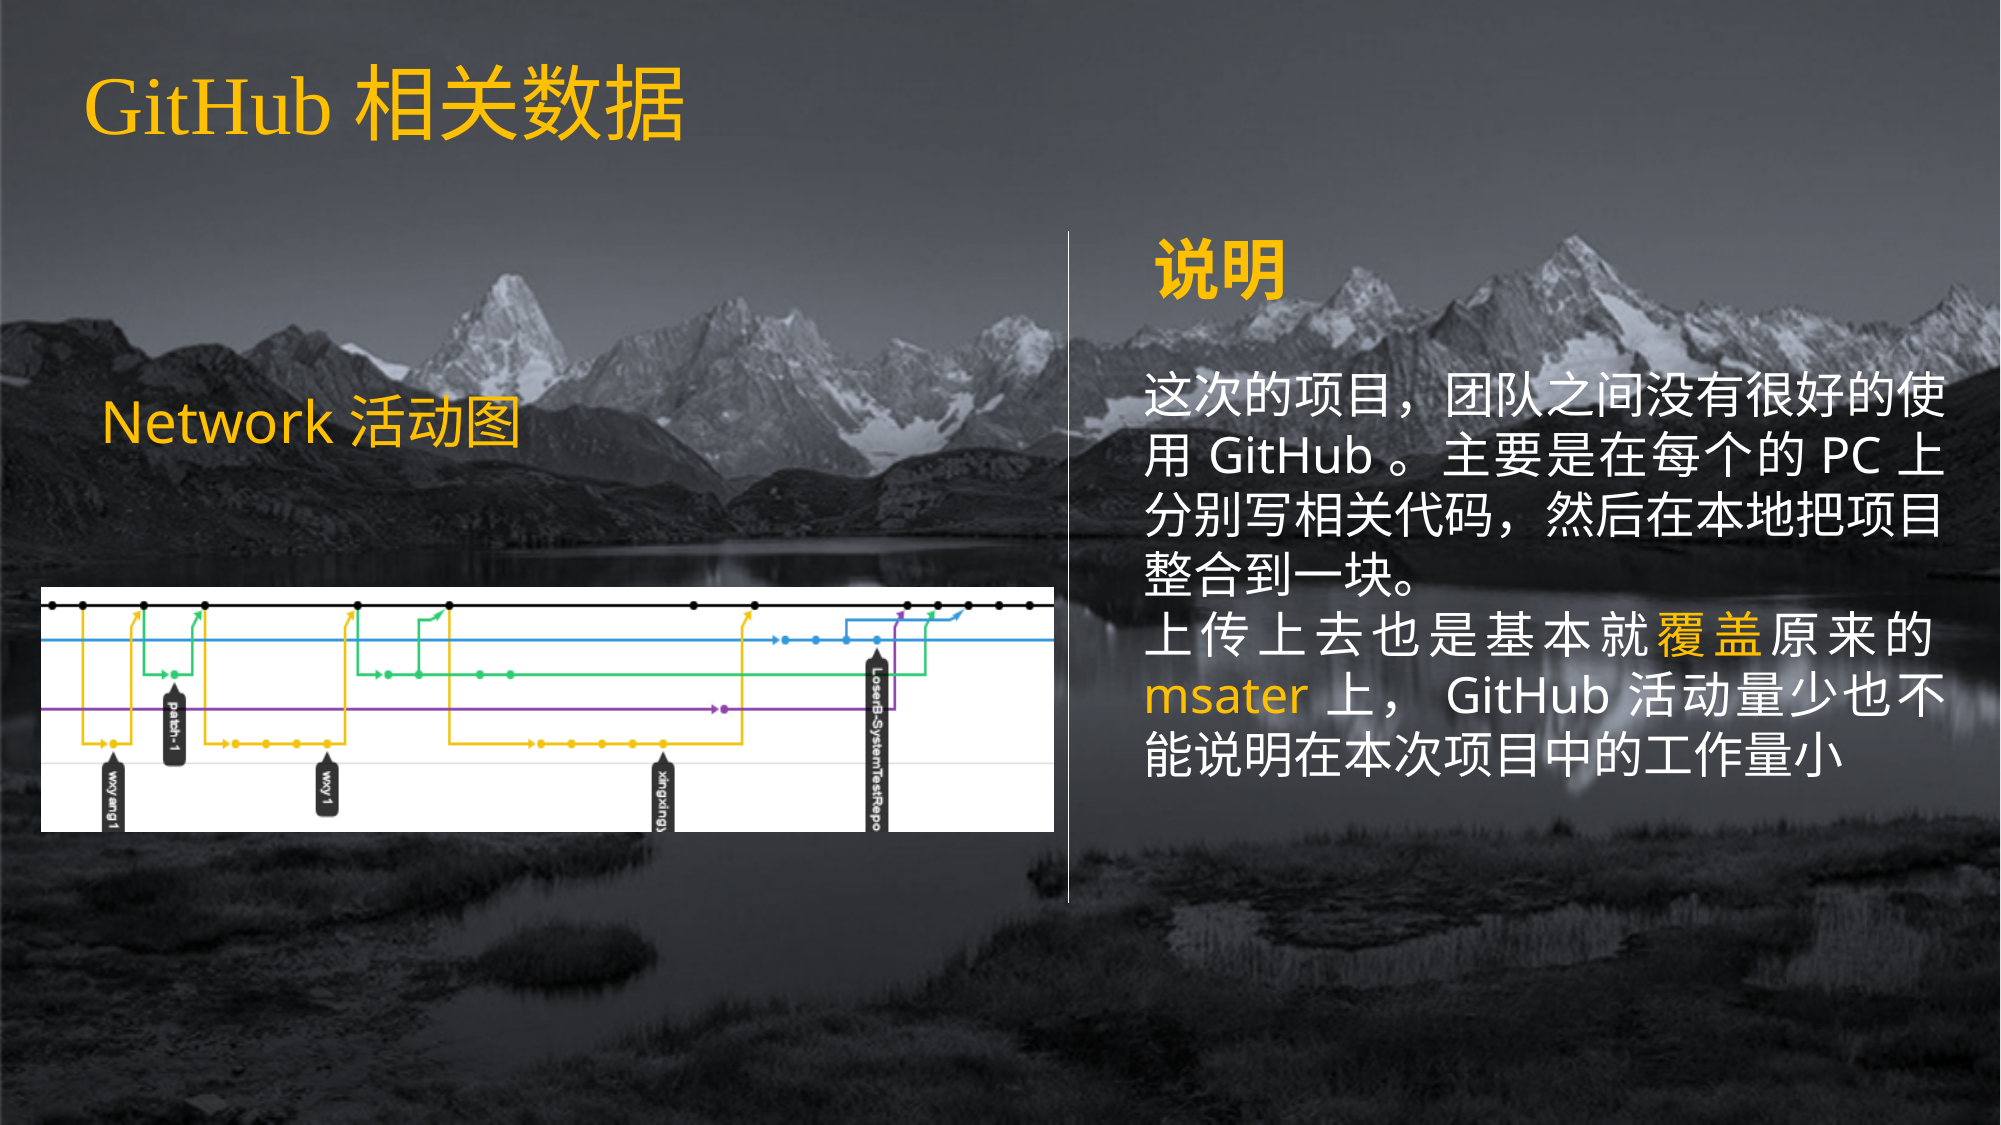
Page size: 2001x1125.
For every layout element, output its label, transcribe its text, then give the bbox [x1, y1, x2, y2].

text_box 这次的项目，团队之间没有很好的使用GitHub。主要是在每个的PC上分别写相关代码，然后在本地把项目整合到一块。 上传上去也是基本就覆盖原来的msater上，GitHub活动量少也不能说明在本次项目中的工作量小 [1128, 356, 1962, 791]
text_box Network活动图 [85, 377, 716, 463]
picture [0, 0, 2001, 1125]
text_box GitHub相关数据 [68, 43, 853, 159]
text_box 说明 [1138, 220, 1639, 316]
